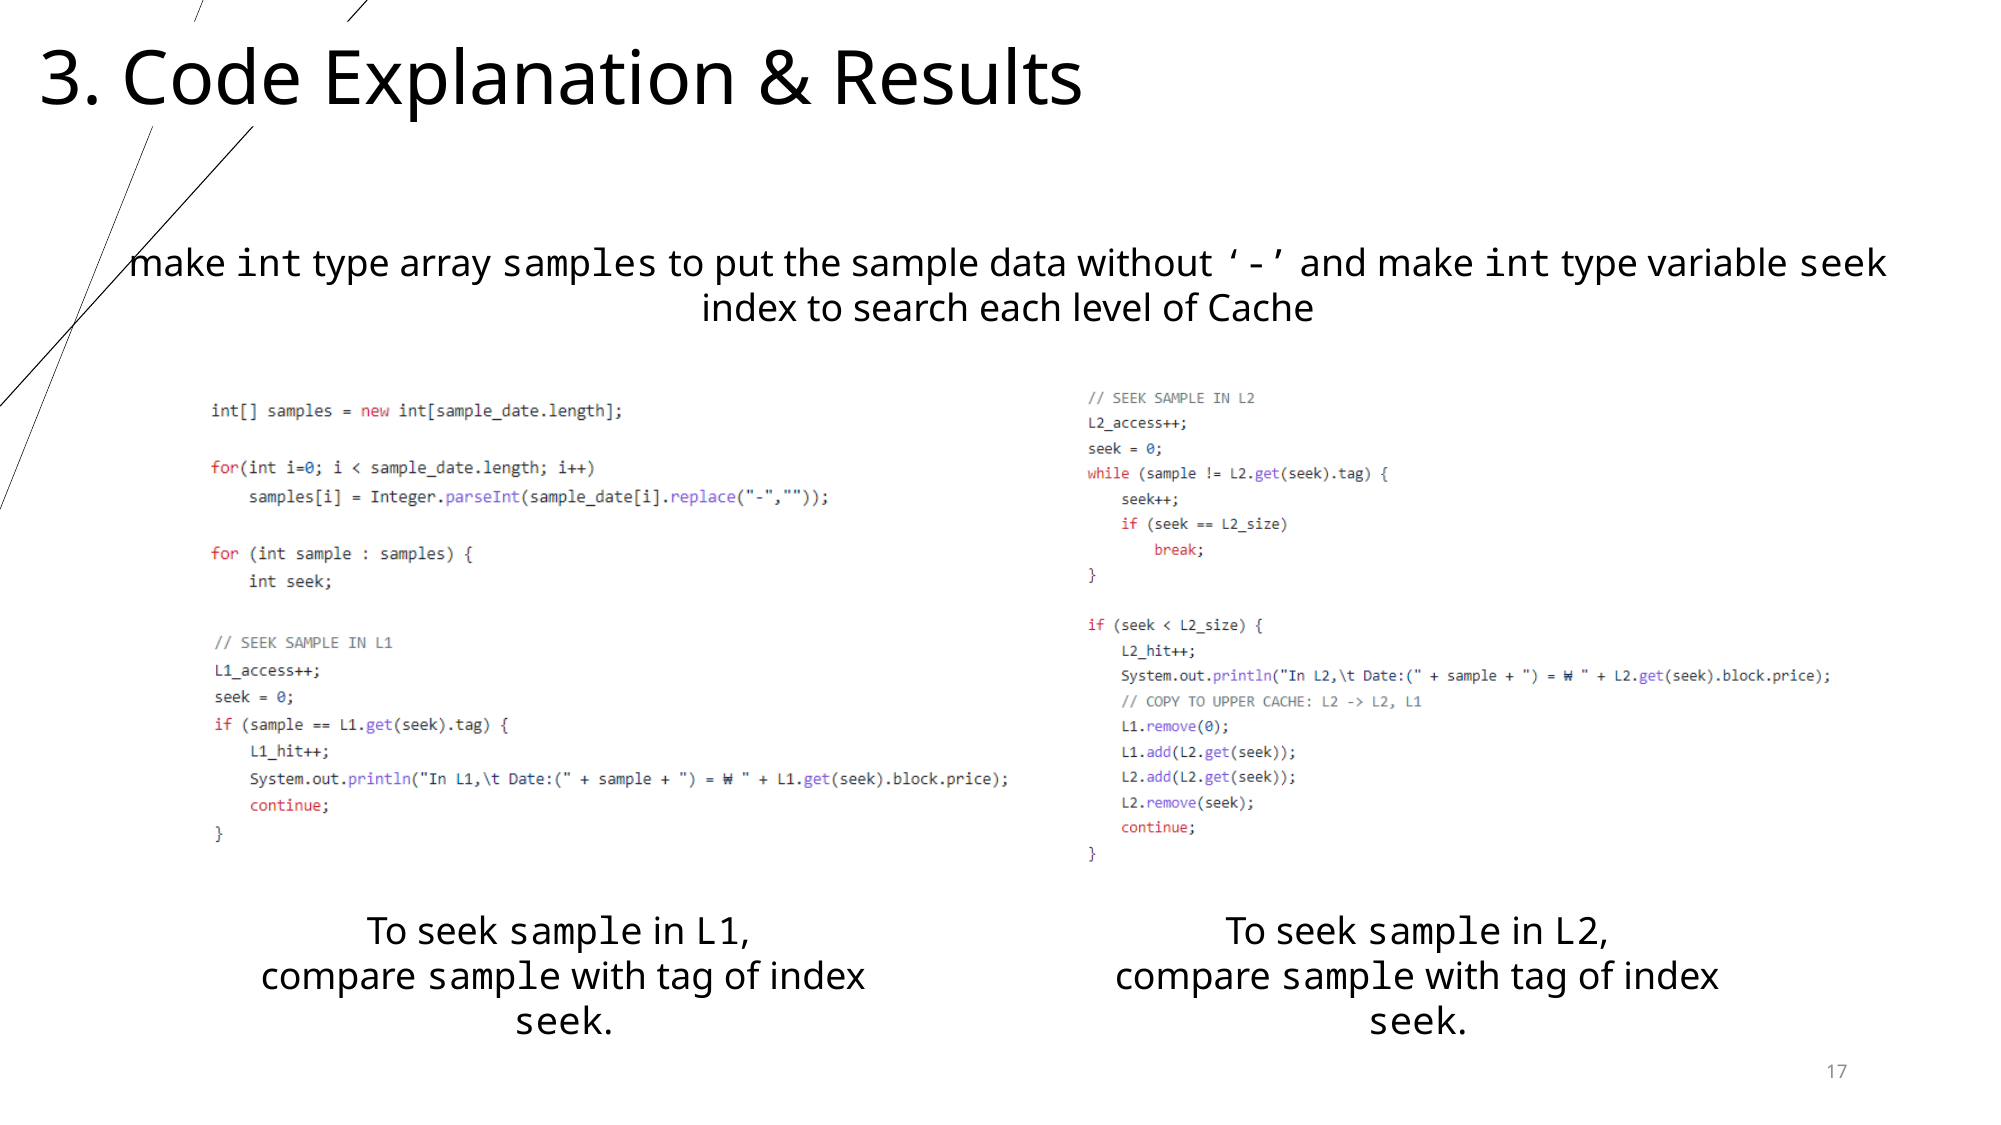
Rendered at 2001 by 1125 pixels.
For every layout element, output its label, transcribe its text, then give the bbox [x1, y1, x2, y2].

text_box To seek sample in L2, compare sample with tag of index seek. [1055, 899, 1780, 1049]
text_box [209, 384, 1831, 865]
text_box To seek sample in L1, compare sample with tag of index seek. [195, 899, 932, 1049]
slide_number 17 [1412, 1042, 1863, 1103]
text_box 3. Code Explanation & Results [24, 21, 1101, 127]
text_box make int type array samples to put the sample data without ‘-’ and make int type variable seek index to search each level of Cache [84, 231, 1932, 337]
